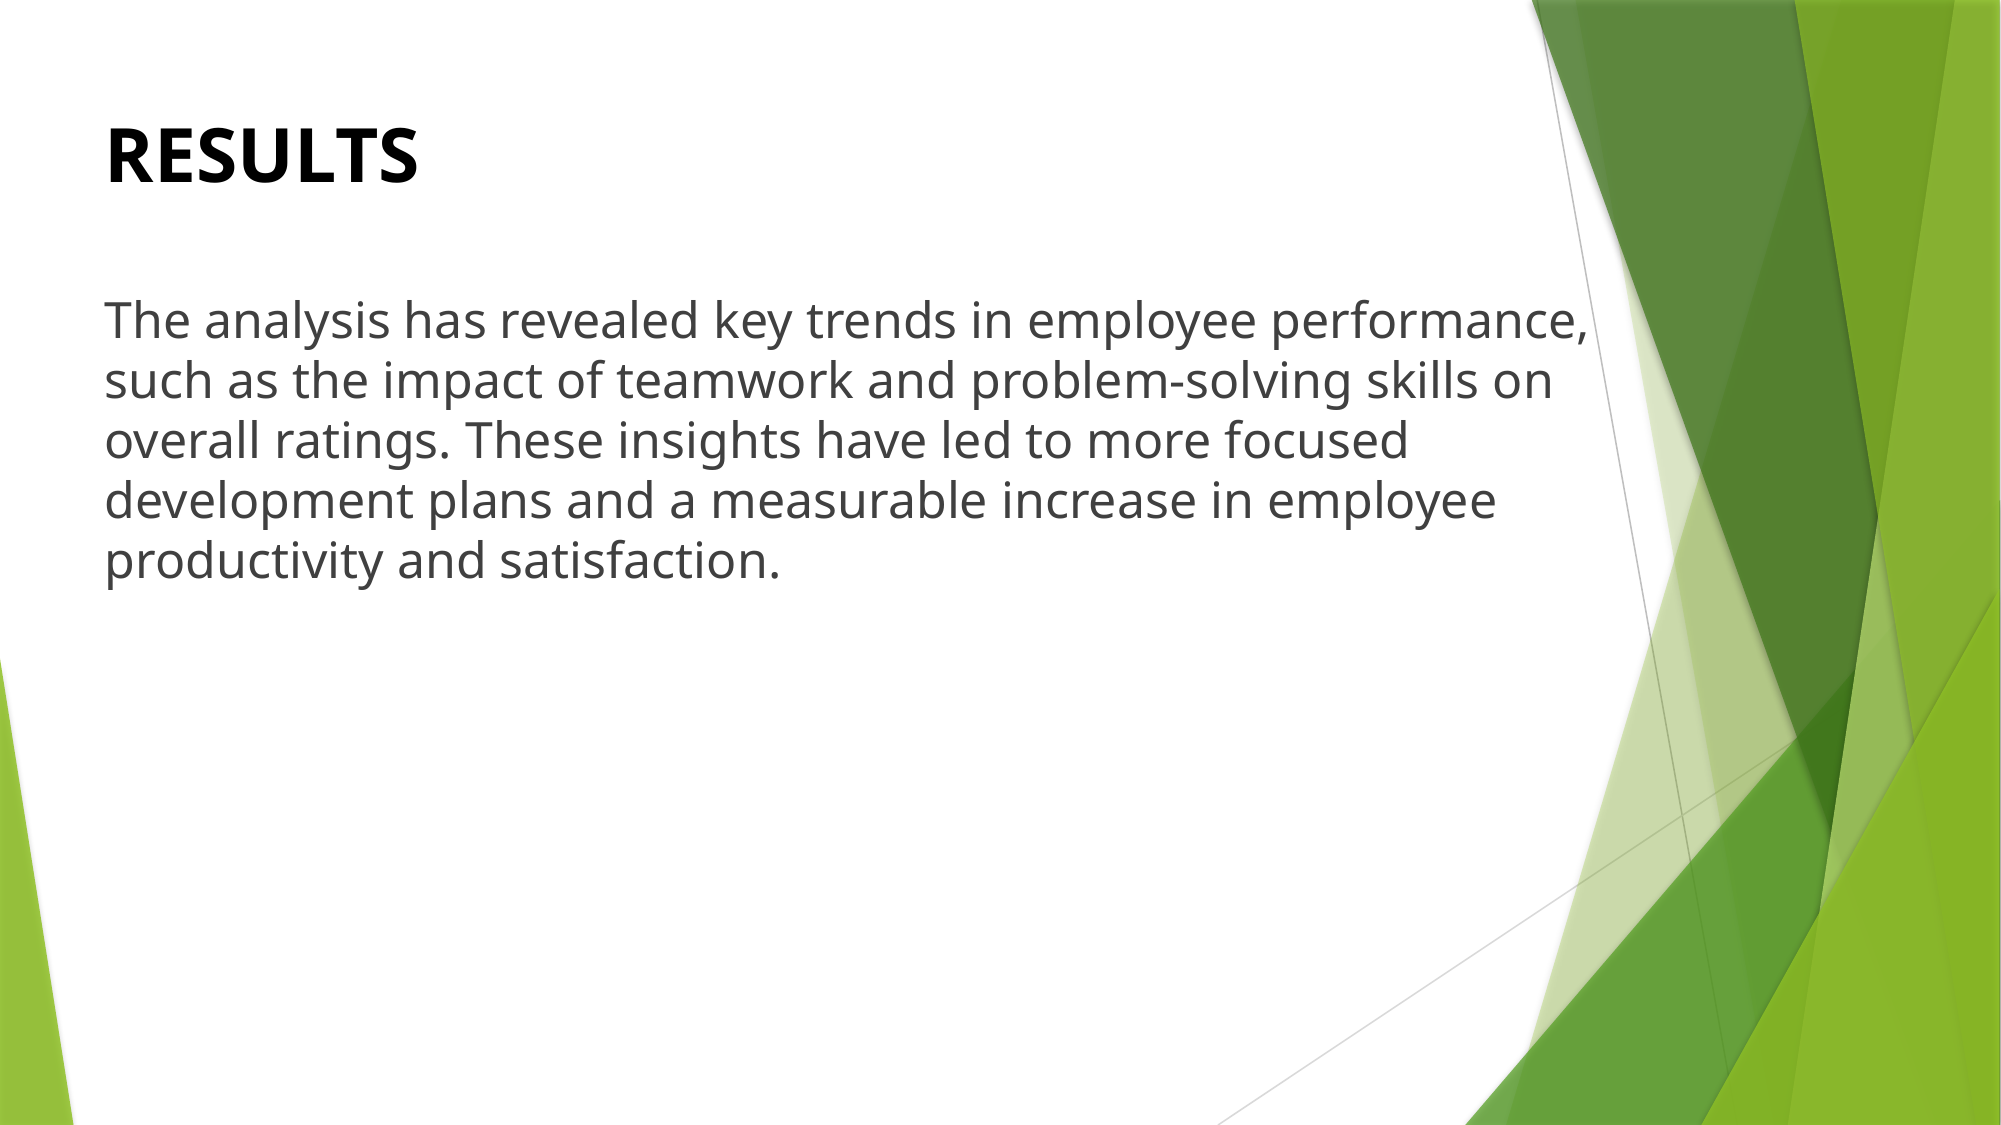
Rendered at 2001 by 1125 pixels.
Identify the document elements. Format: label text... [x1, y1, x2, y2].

list The analysis has revealed key trends in employee performance, such as the impact of teamwork and problem-solving skills on overall ratings. These insights have led to more focused development plans and a measurable increase in employee productivity and satisfaction. [89, 281, 1616, 675]
title RESULTS [89, 99, 1501, 209]
